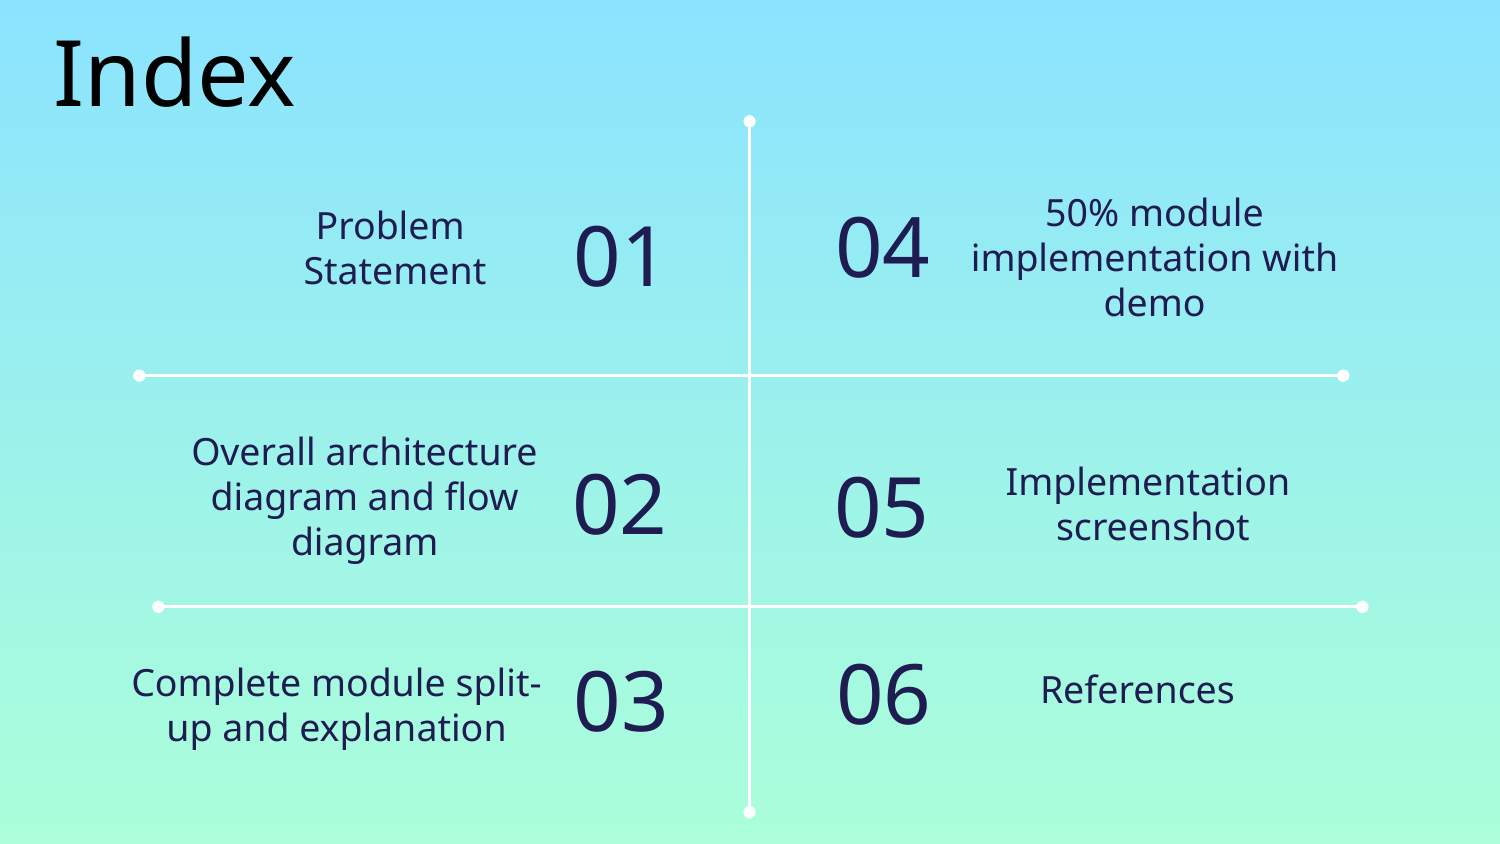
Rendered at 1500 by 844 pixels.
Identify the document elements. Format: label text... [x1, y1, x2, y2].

title Implementation screenshot [888, 487, 1418, 563]
title References [1024, 650, 1473, 726]
title Complete module split-up and explanation [112, 688, 558, 764]
text_box Index [38, 7, 789, 133]
title Problem Statement [166, 231, 614, 307]
title Overall architecture diagram and flow diagram [139, 500, 591, 578]
title 05 [754, 439, 945, 569]
title 03 [558, 633, 745, 764]
title 04 [754, 179, 946, 309]
title 06 [754, 626, 947, 757]
title 01 [558, 188, 745, 319]
title 02 [557, 436, 745, 566]
title 50% module implementation with demo [930, 263, 1379, 339]
